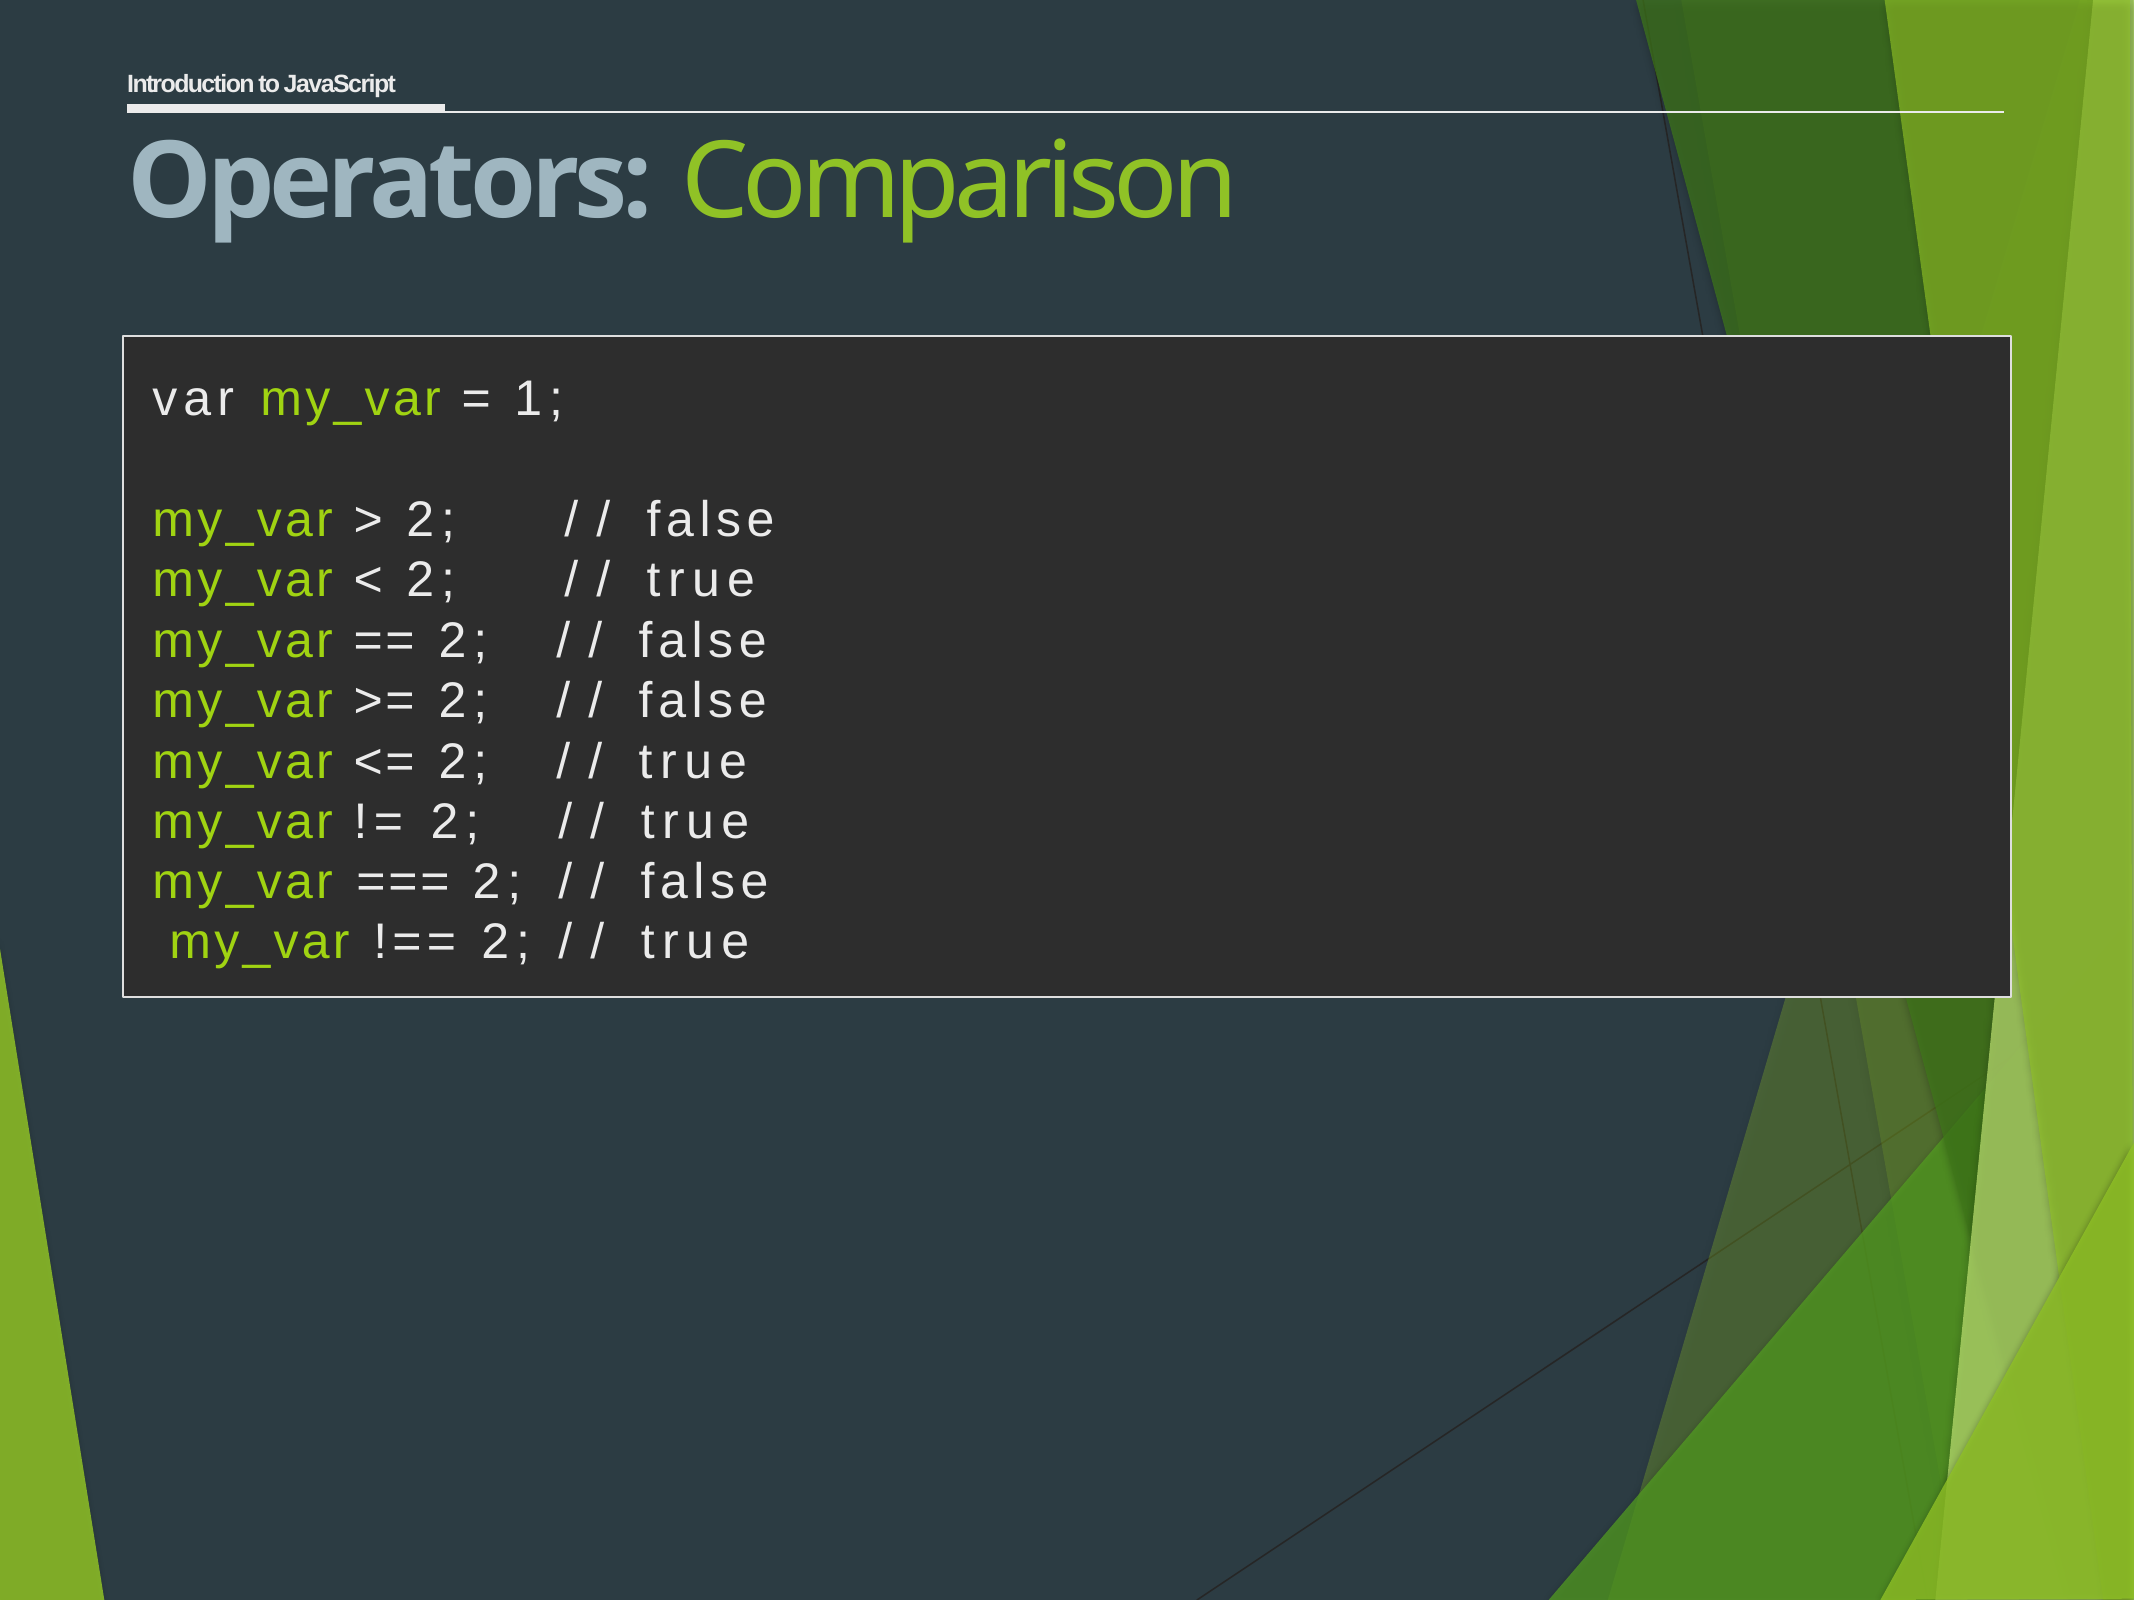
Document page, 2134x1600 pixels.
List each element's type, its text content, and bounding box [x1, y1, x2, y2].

text_box my_var === 2; // false my_var !== 2; // true [152, 848, 779, 969]
title Operators: Comparison [125, 110, 1509, 336]
text_box // false // true // false // false // true // true [556, 486, 785, 849]
text_box Introduction to JavaScript [125, 67, 443, 98]
text_box my_var > 2; my_var < 2; my_var == 2; my_var >= 2; my_var <= 2; my_var != 2; [152, 486, 499, 848]
text_box [123, 336, 2011, 997]
text_box var my_var = 1; [152, 365, 575, 426]
